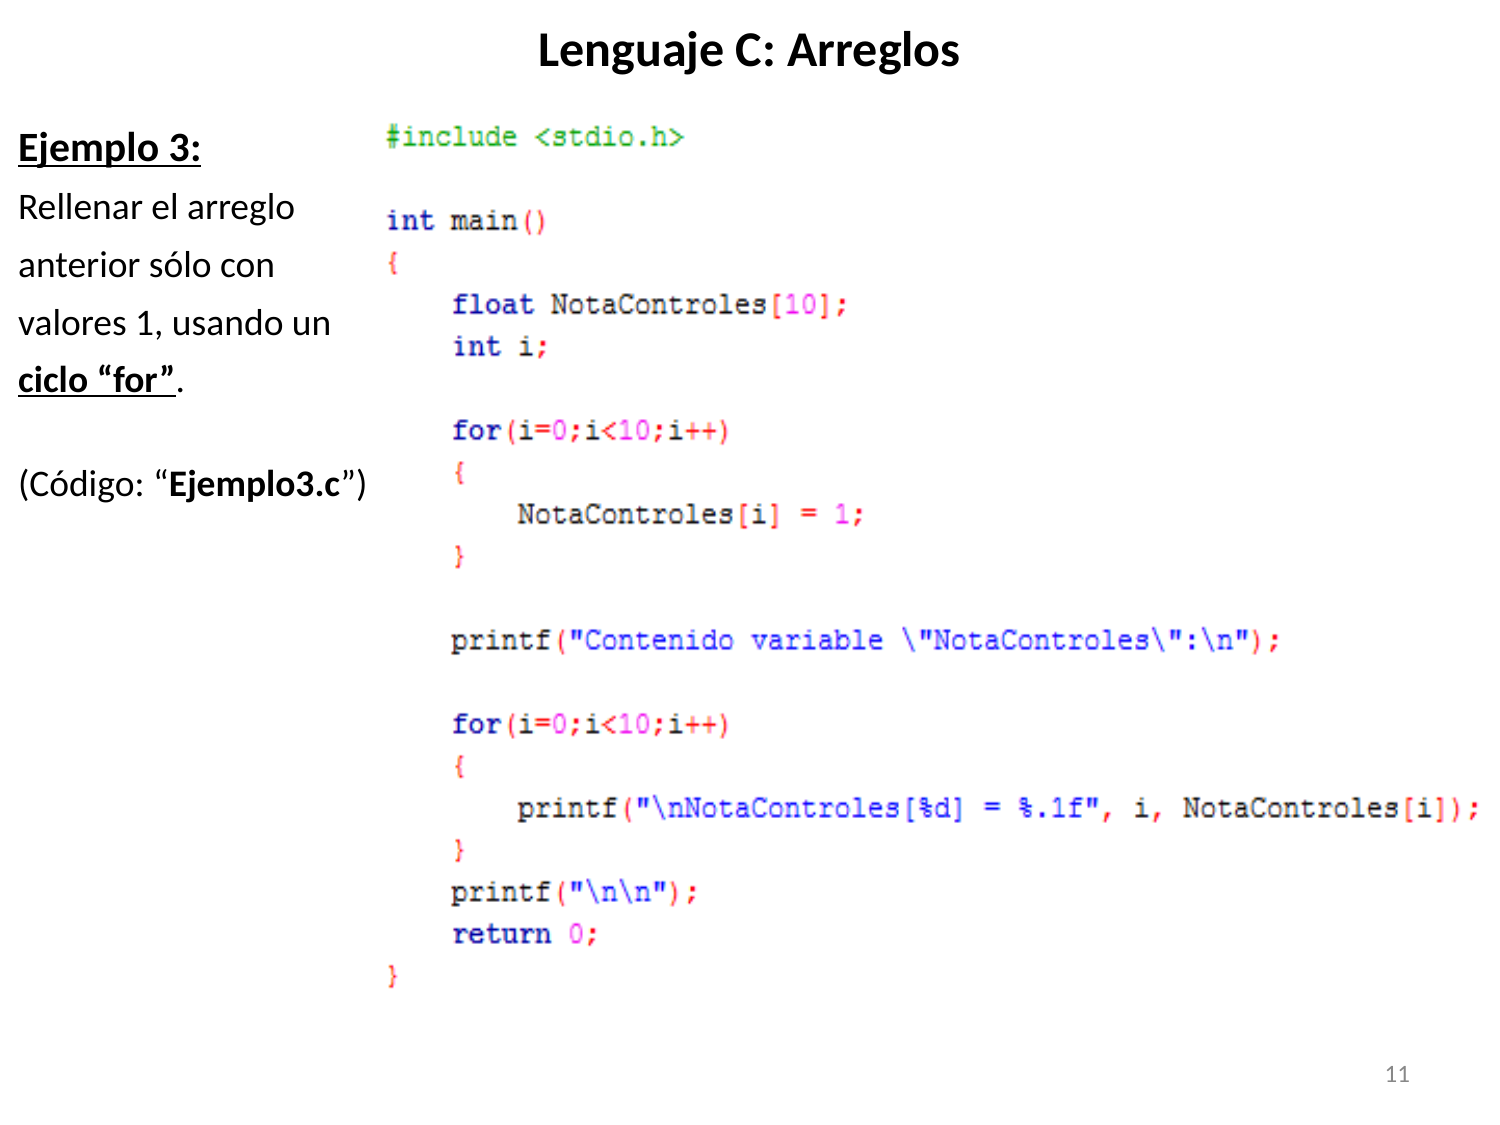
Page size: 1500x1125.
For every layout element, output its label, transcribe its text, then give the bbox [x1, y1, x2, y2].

text_box Lenguaje C: Arreglos [74, 0, 1425, 93]
picture [374, 112, 1500, 1013]
text_box Ejemplo 3: Rellenar el arreglo anterior sólo con valores 1, usando un ciclo “for”. [3, 112, 372, 408]
text_box (Código: “Ejemplo3.c”) [3, 451, 369, 512]
slide_number 11 [1074, 1042, 1425, 1103]
